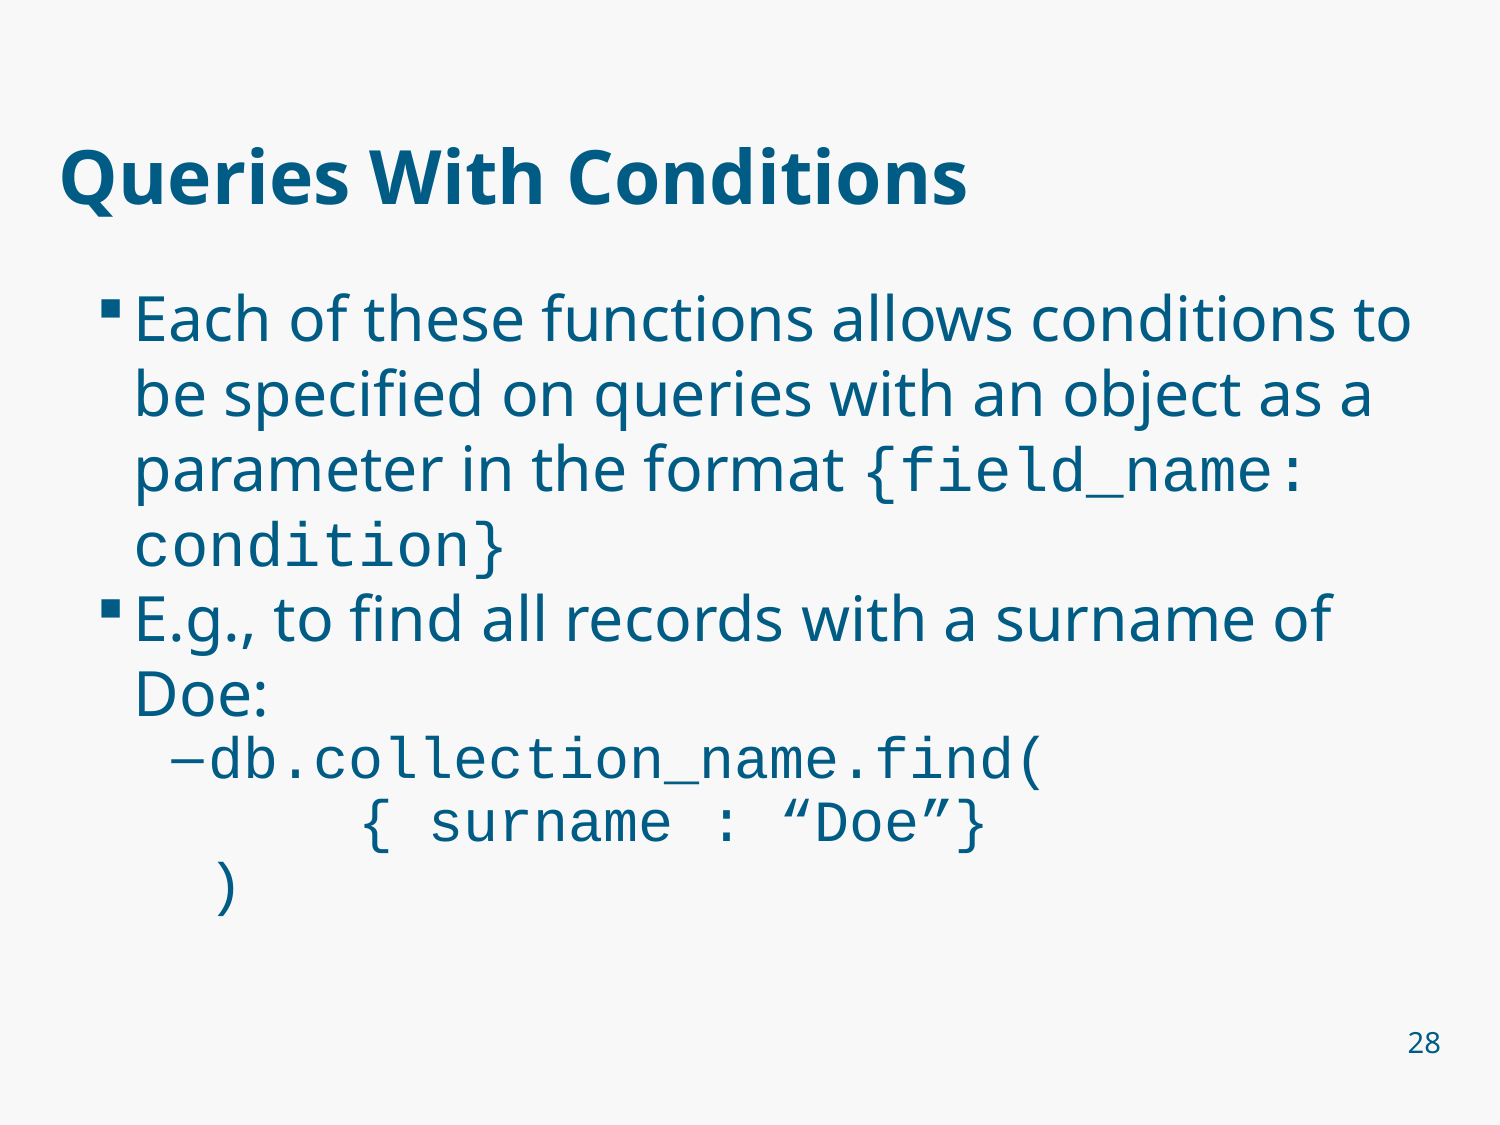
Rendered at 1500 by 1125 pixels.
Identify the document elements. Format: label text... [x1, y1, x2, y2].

slide_number 28 [1128, 1034, 1442, 1065]
list Each of these functions allows conditions to be specified on queries with an object as a parameter in the format {field_name: condition} E.g., to find all records with a surname of Doe: db.collection_name.find( { surname : “Doe”} ) [58, 278, 1442, 1018]
title Queries With Conditions [58, 0, 1442, 220]
